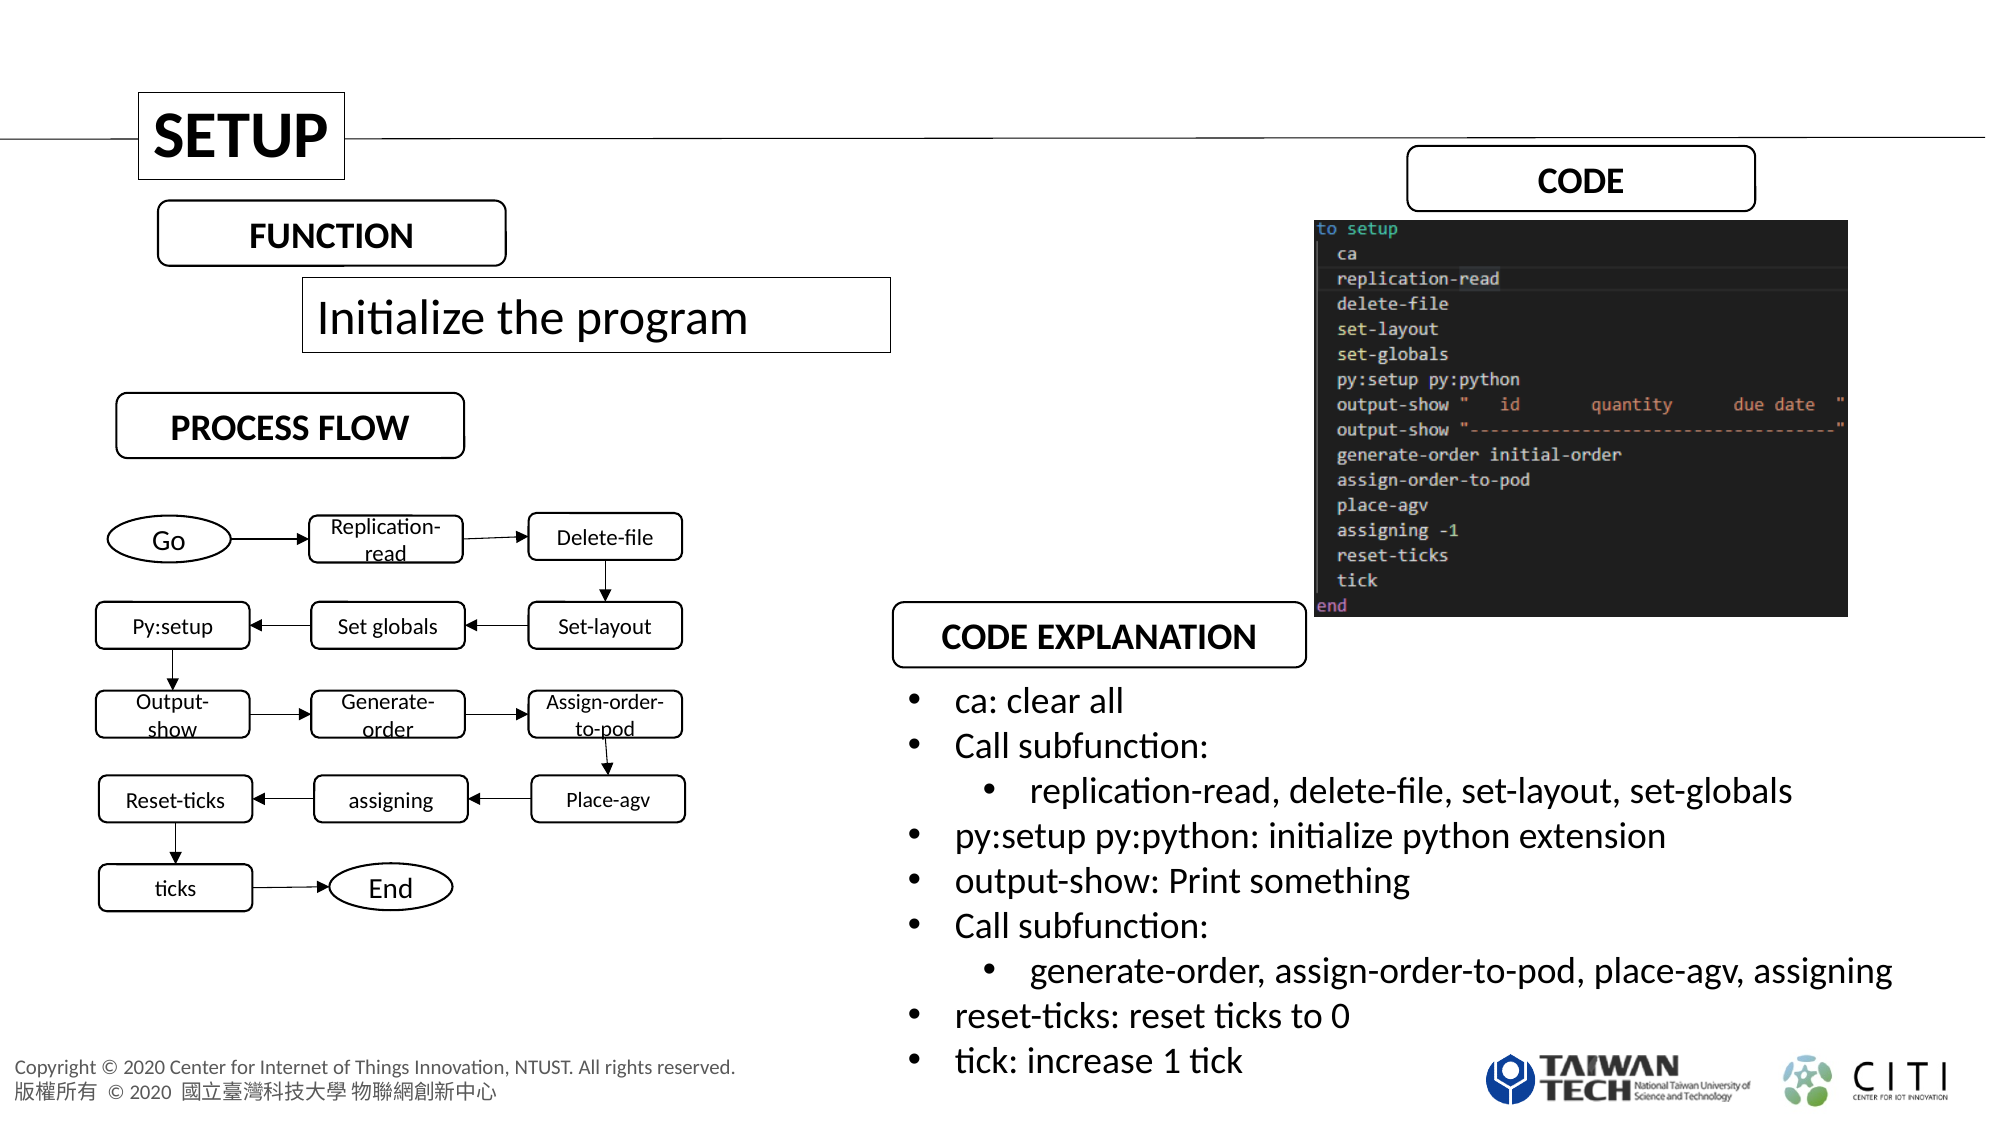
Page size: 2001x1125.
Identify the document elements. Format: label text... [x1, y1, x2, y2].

text_box SETUP [138, 92, 345, 137]
text_box PROCESS FLOW [115, 391, 466, 460]
text_box CODE [1406, 144, 1757, 213]
text_box Initialize the program [302, 277, 891, 353]
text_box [605, 737, 609, 776]
text_box SETUP [138, 140, 345, 180]
text_box Reset-ticks [97, 774, 254, 824]
text_box Go [106, 514, 232, 564]
text_box ticks [97, 863, 254, 913]
text_box Place-agv [530, 774, 687, 824]
text_box Delete-file [527, 511, 684, 561]
text_box Assign-order-to-pod [527, 689, 684, 739]
text_box Set-layout [527, 600, 684, 650]
text_box Py:setup [94, 600, 251, 650]
text_box Output-show [94, 689, 251, 739]
text_box CODE EXPLANATION [891, 601, 1308, 668]
text_box Set globals [310, 600, 466, 650]
text_box Generate-order [310, 689, 466, 739]
text_box assigning [313, 774, 469, 824]
text_box End [328, 862, 454, 912]
text_box Replication-read [308, 514, 464, 564]
text_box ca: clear all Call subfunction: replication-read, delete-file, set-layout, set-globals py:setup py:python: initialize python extension output-show: Print something Call subfunction: generate-order, assign-order-to-pod, place-agv, assigning reset-ticks: reset ticks to 0 tick: increase 1 tick [893, 668, 1951, 1119]
text_box FUNCTION [156, 199, 507, 267]
picture [1314, 220, 1848, 617]
